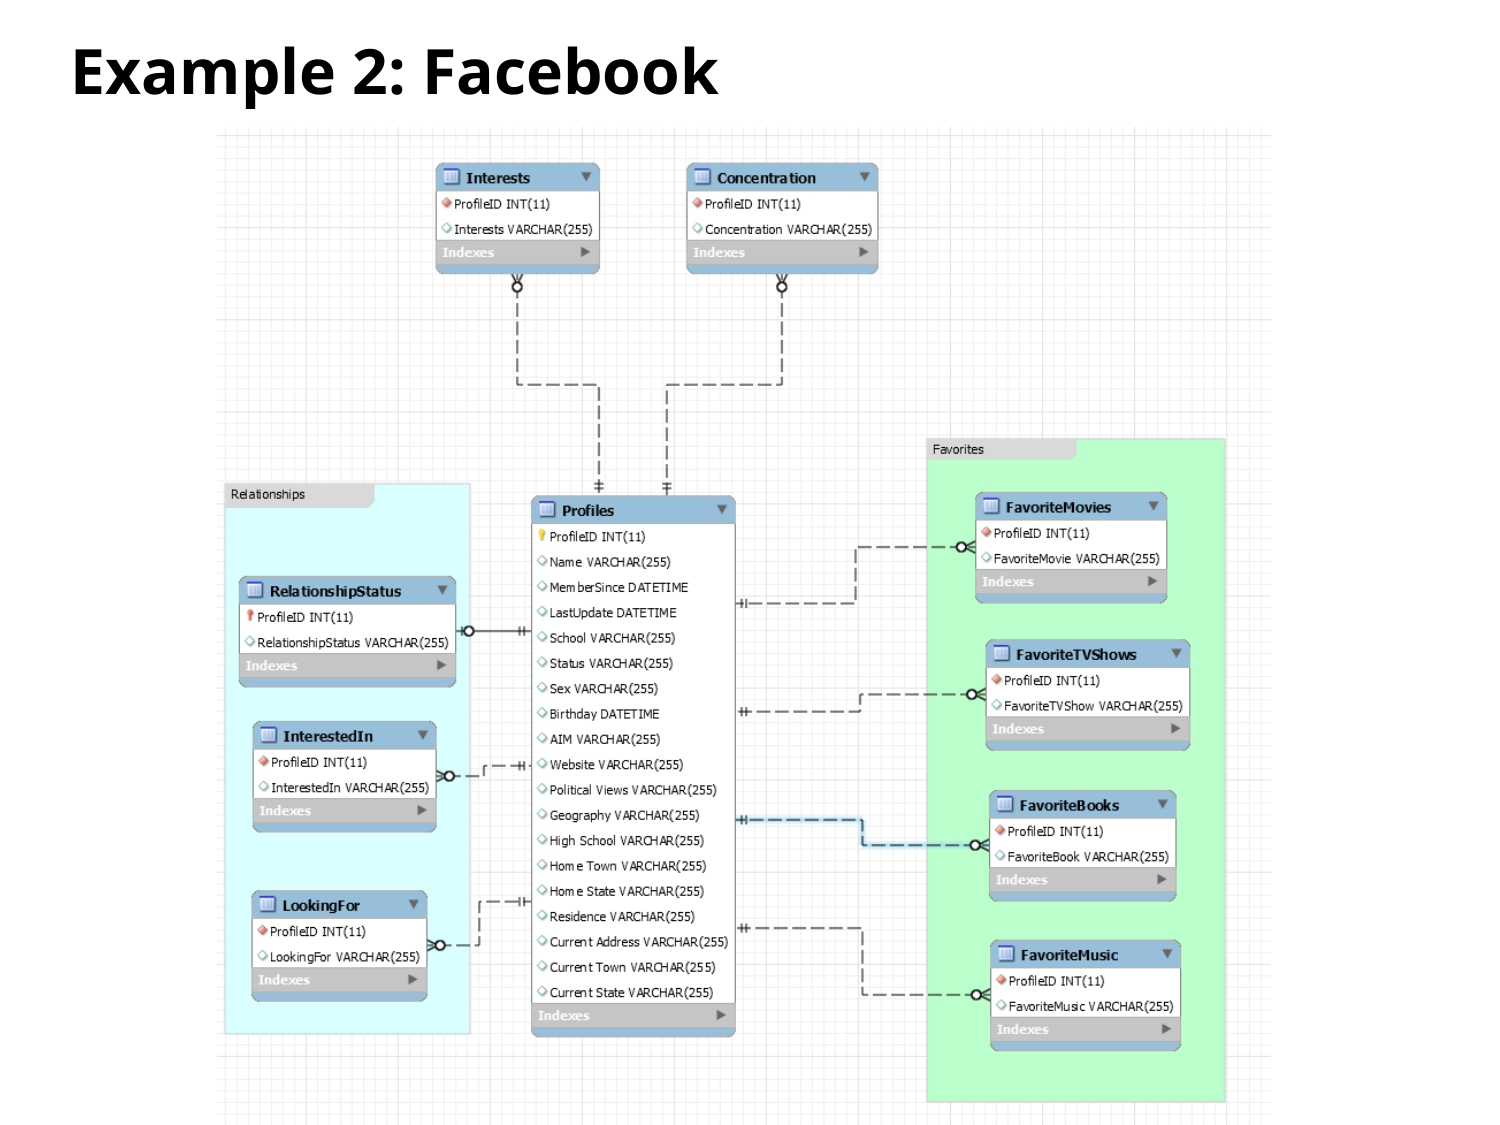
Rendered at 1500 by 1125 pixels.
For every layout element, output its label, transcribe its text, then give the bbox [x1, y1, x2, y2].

text_box Example 2: Facebook [63, 24, 1336, 114]
picture [217, 127, 1271, 1125]
